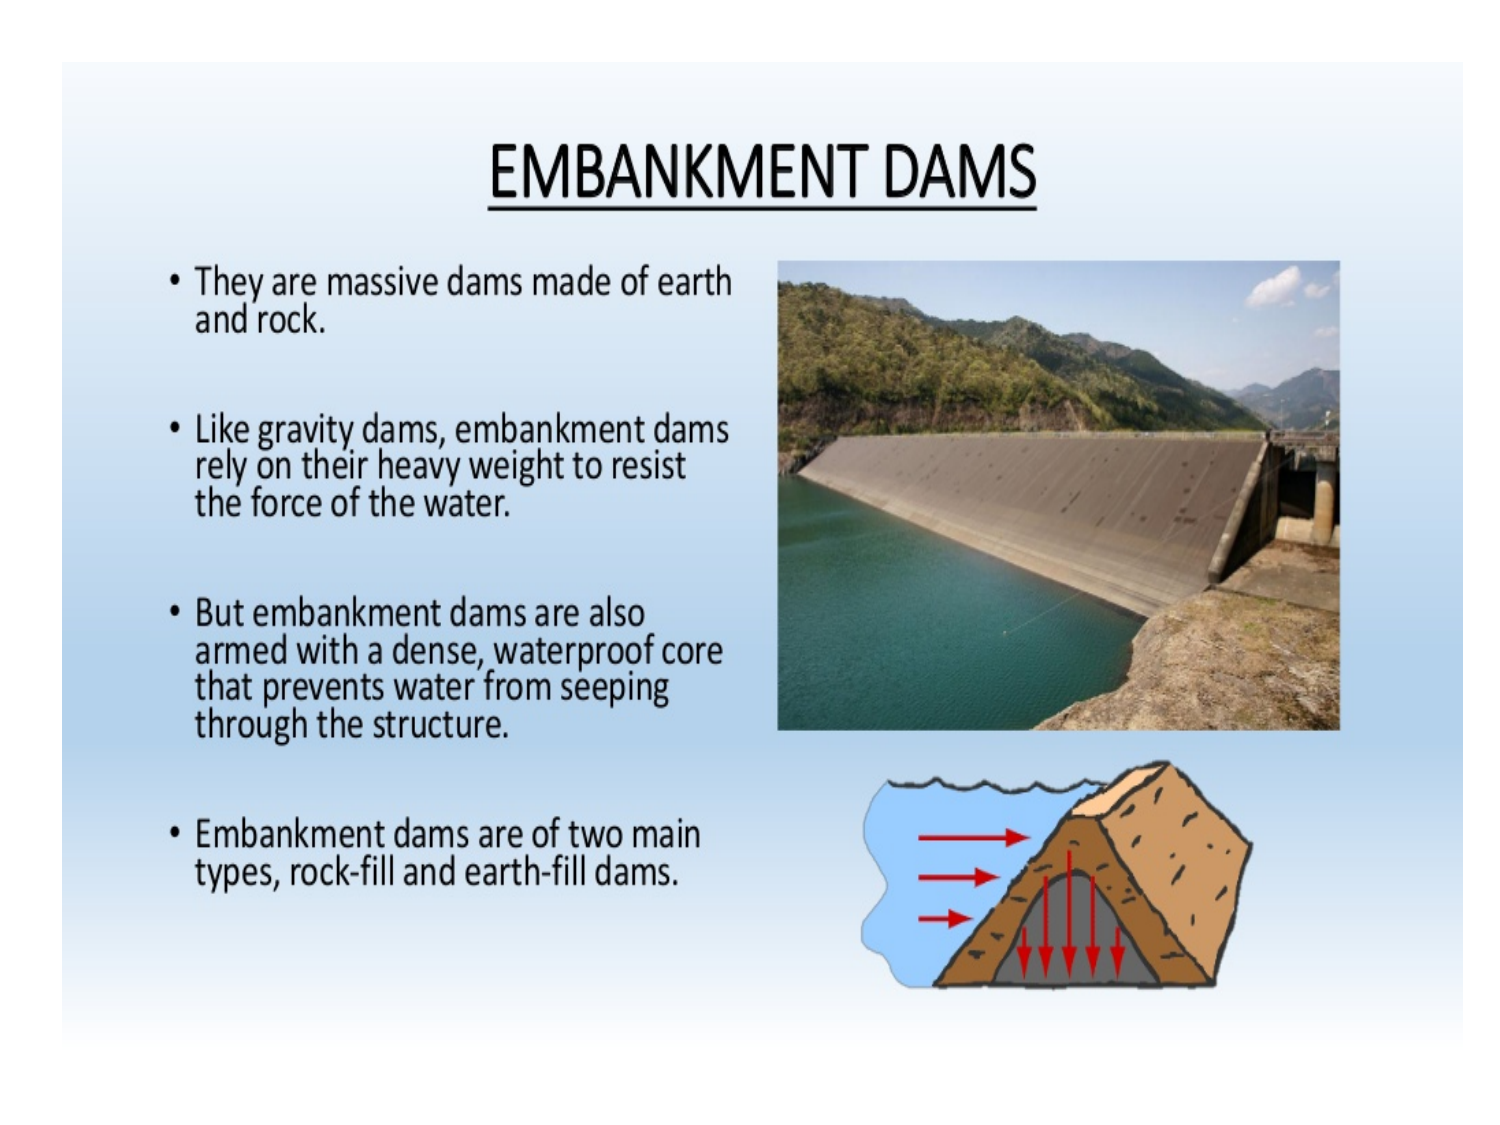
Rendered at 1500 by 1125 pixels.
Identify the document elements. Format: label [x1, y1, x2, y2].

list [62, 62, 1463, 1051]
